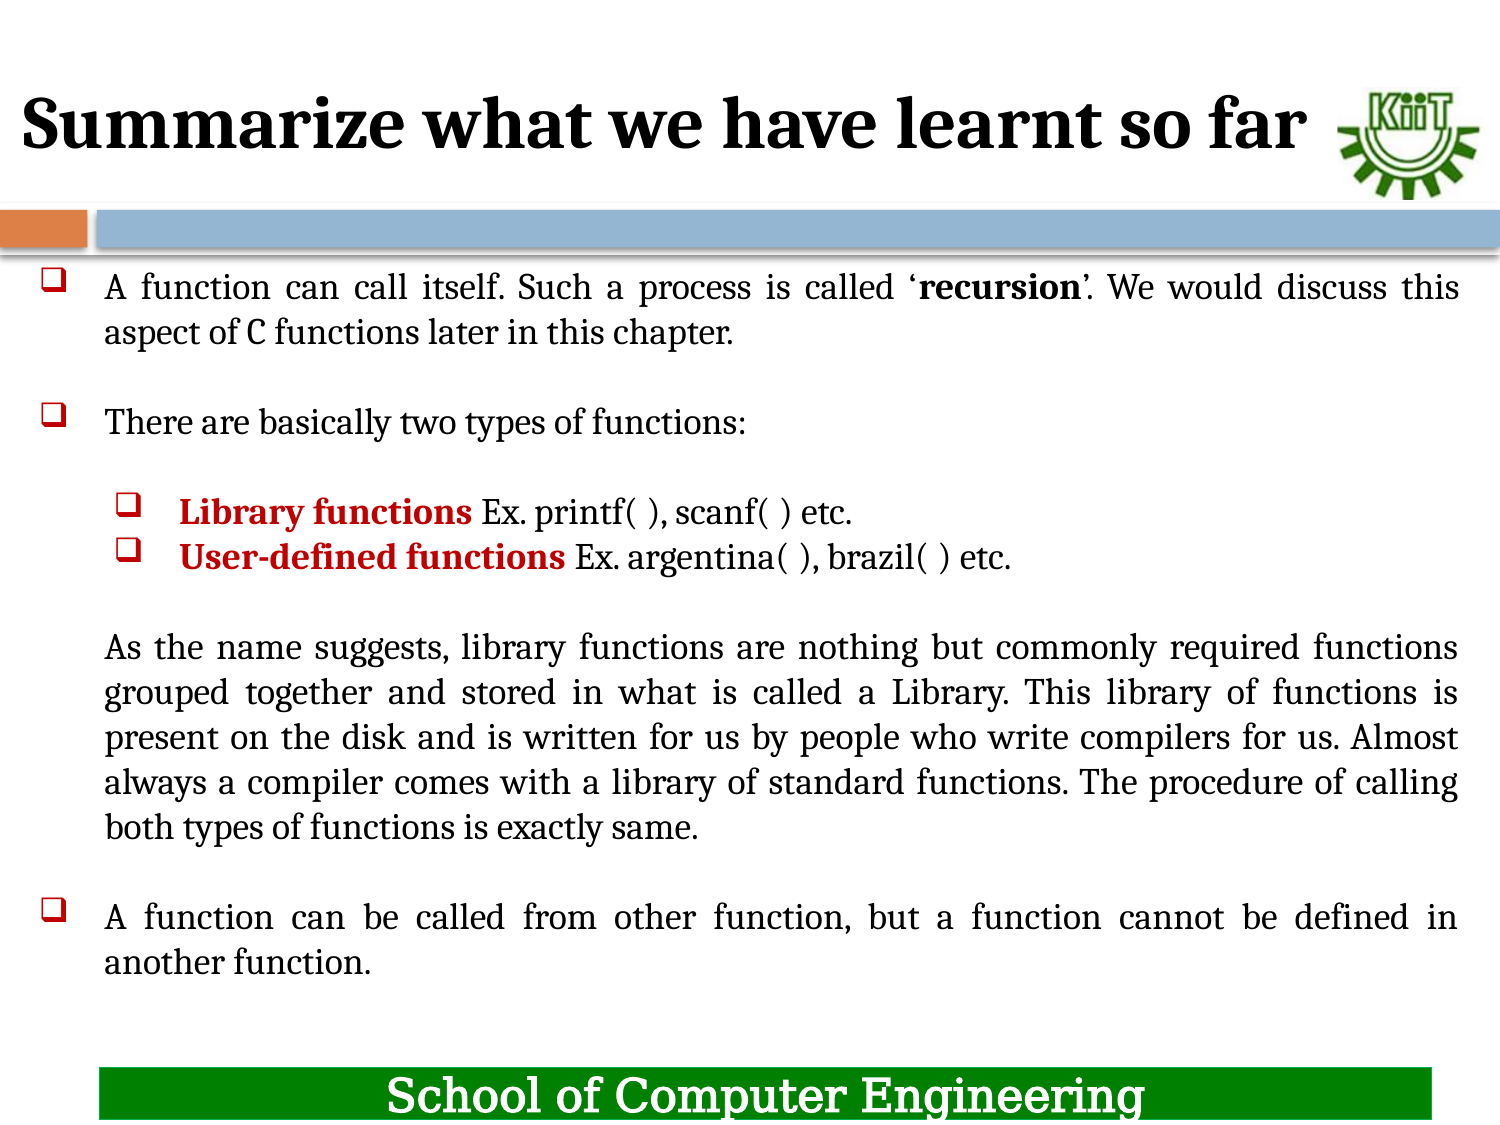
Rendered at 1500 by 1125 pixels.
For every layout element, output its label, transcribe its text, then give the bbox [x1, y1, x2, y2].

slide_number [0, 208, 88, 249]
footer School of Computer Engineering [99, 1067, 1432, 1120]
picture [1337, 87, 1491, 201]
title Summarize what we have learnt so far [8, 37, 1347, 201]
text_box A function can call itself. Such a process is called ‘recursion’. We would discuss this aspect of C functions later in this chapter. There are basically two types of functions: Library functions Ex. printf( ), scanf( ) etc. User-defined functions Ex. argentina( ), brazil( ) etc. As the name suggests, library functions are nothing but commonly required functions grouped together and stored in what is called a Library. This library of functions is present on the disk and is written for us by people who write compilers for us. Almost always a compiler comes with a library of standard functions. The procedure of calling both types of functions is exactly same. A function can be called from other function, but a function cannot be defined in another function. [14, 254, 1475, 990]
